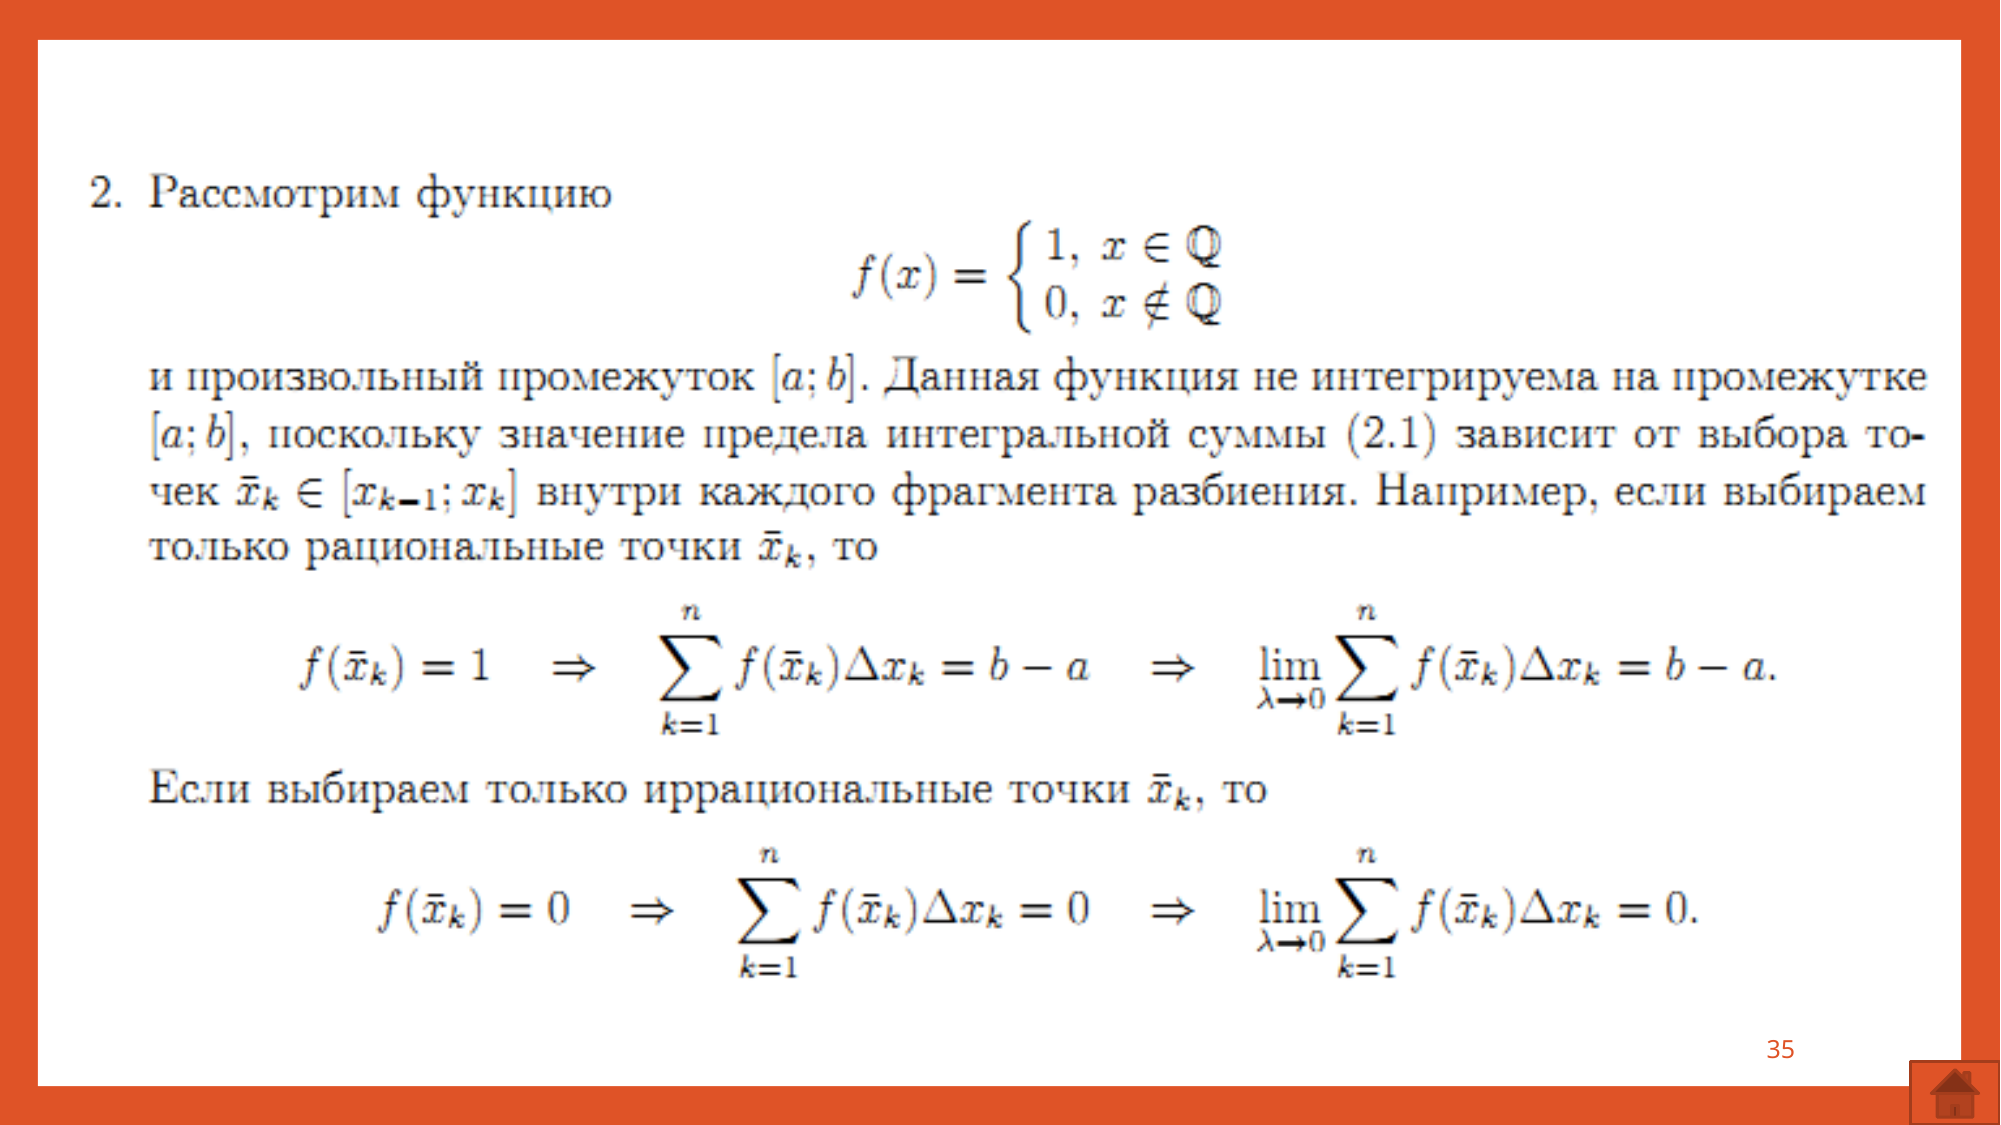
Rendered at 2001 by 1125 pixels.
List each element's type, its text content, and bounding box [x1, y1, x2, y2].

text_box [1909, 1060, 2000, 1125]
picture [55, 161, 1944, 994]
slide_number 35 [1530, 1020, 1811, 1081]
